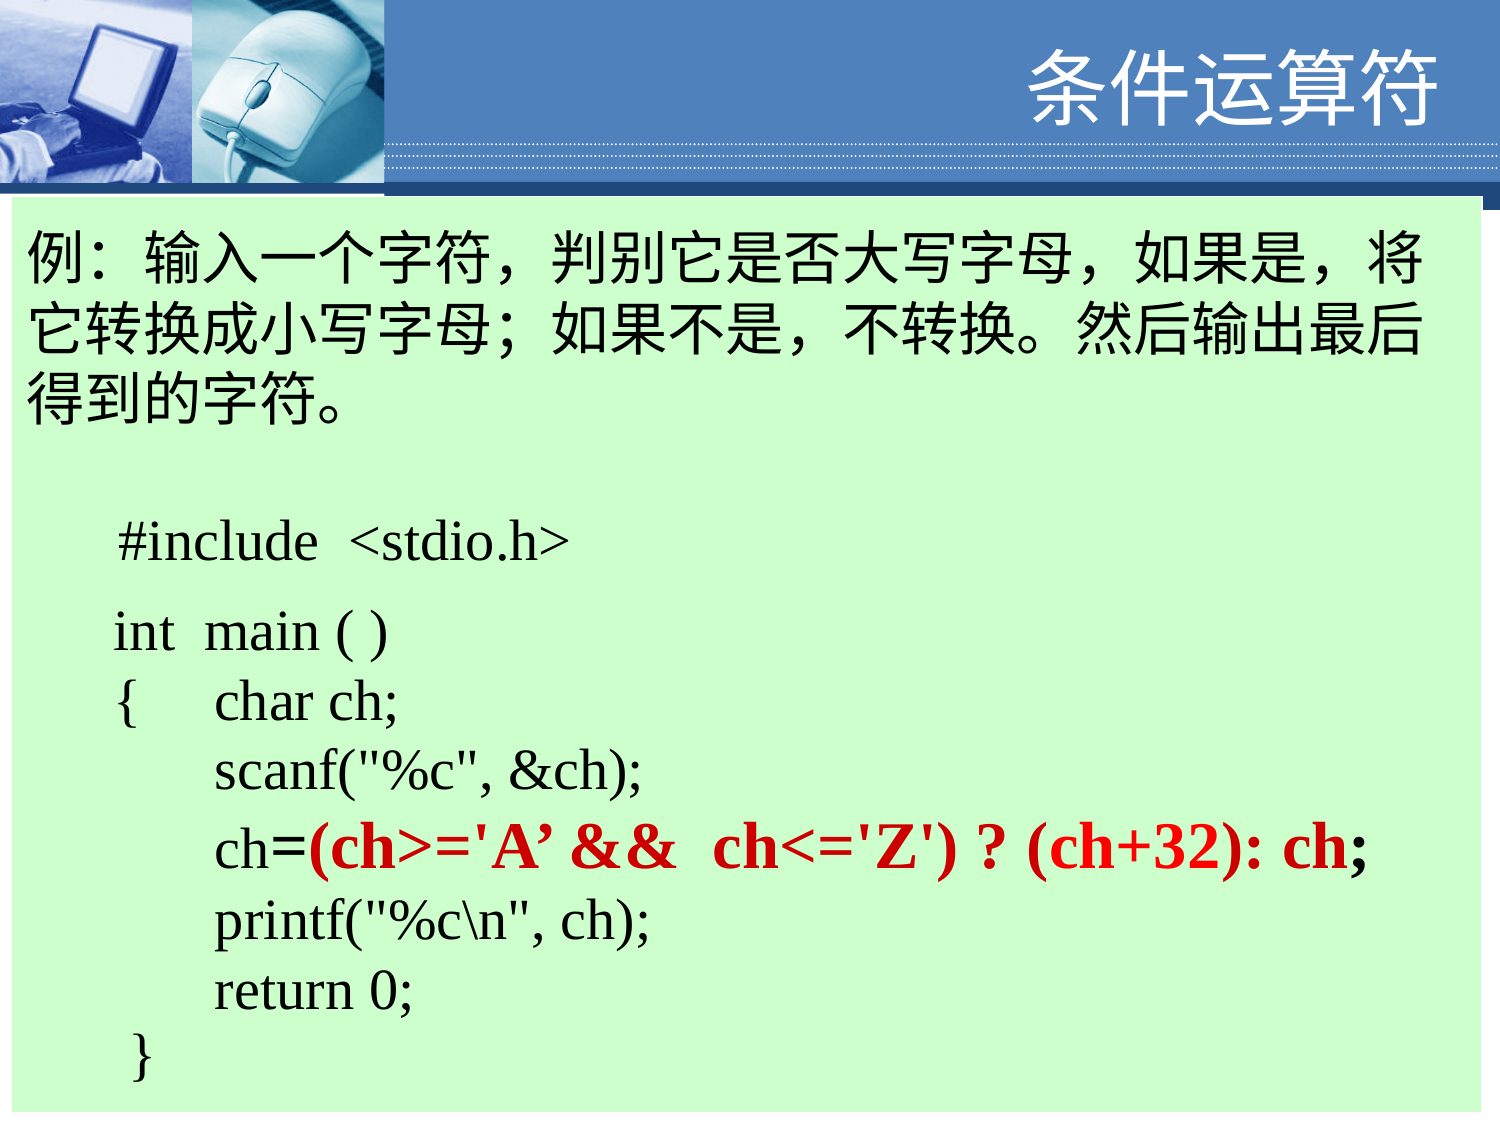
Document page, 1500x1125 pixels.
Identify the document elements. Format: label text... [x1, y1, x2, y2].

text_box 例：输入一个字符，判别它是否大写字母，如果是，将它转换成小写字母；如果不是，不转换。然后输出最后得到的字符。 #include <stdio.h> int main ( ) { char ch; scanf("%c", &ch); ch=(ch>='A’ && ch<='Z') ? (ch+32): ch; printf("%c\n", ch); return 0; } [11, 196, 1483, 1114]
picture [0, 0, 385, 183]
text_box 条件运算符 [419, 42, 1457, 131]
